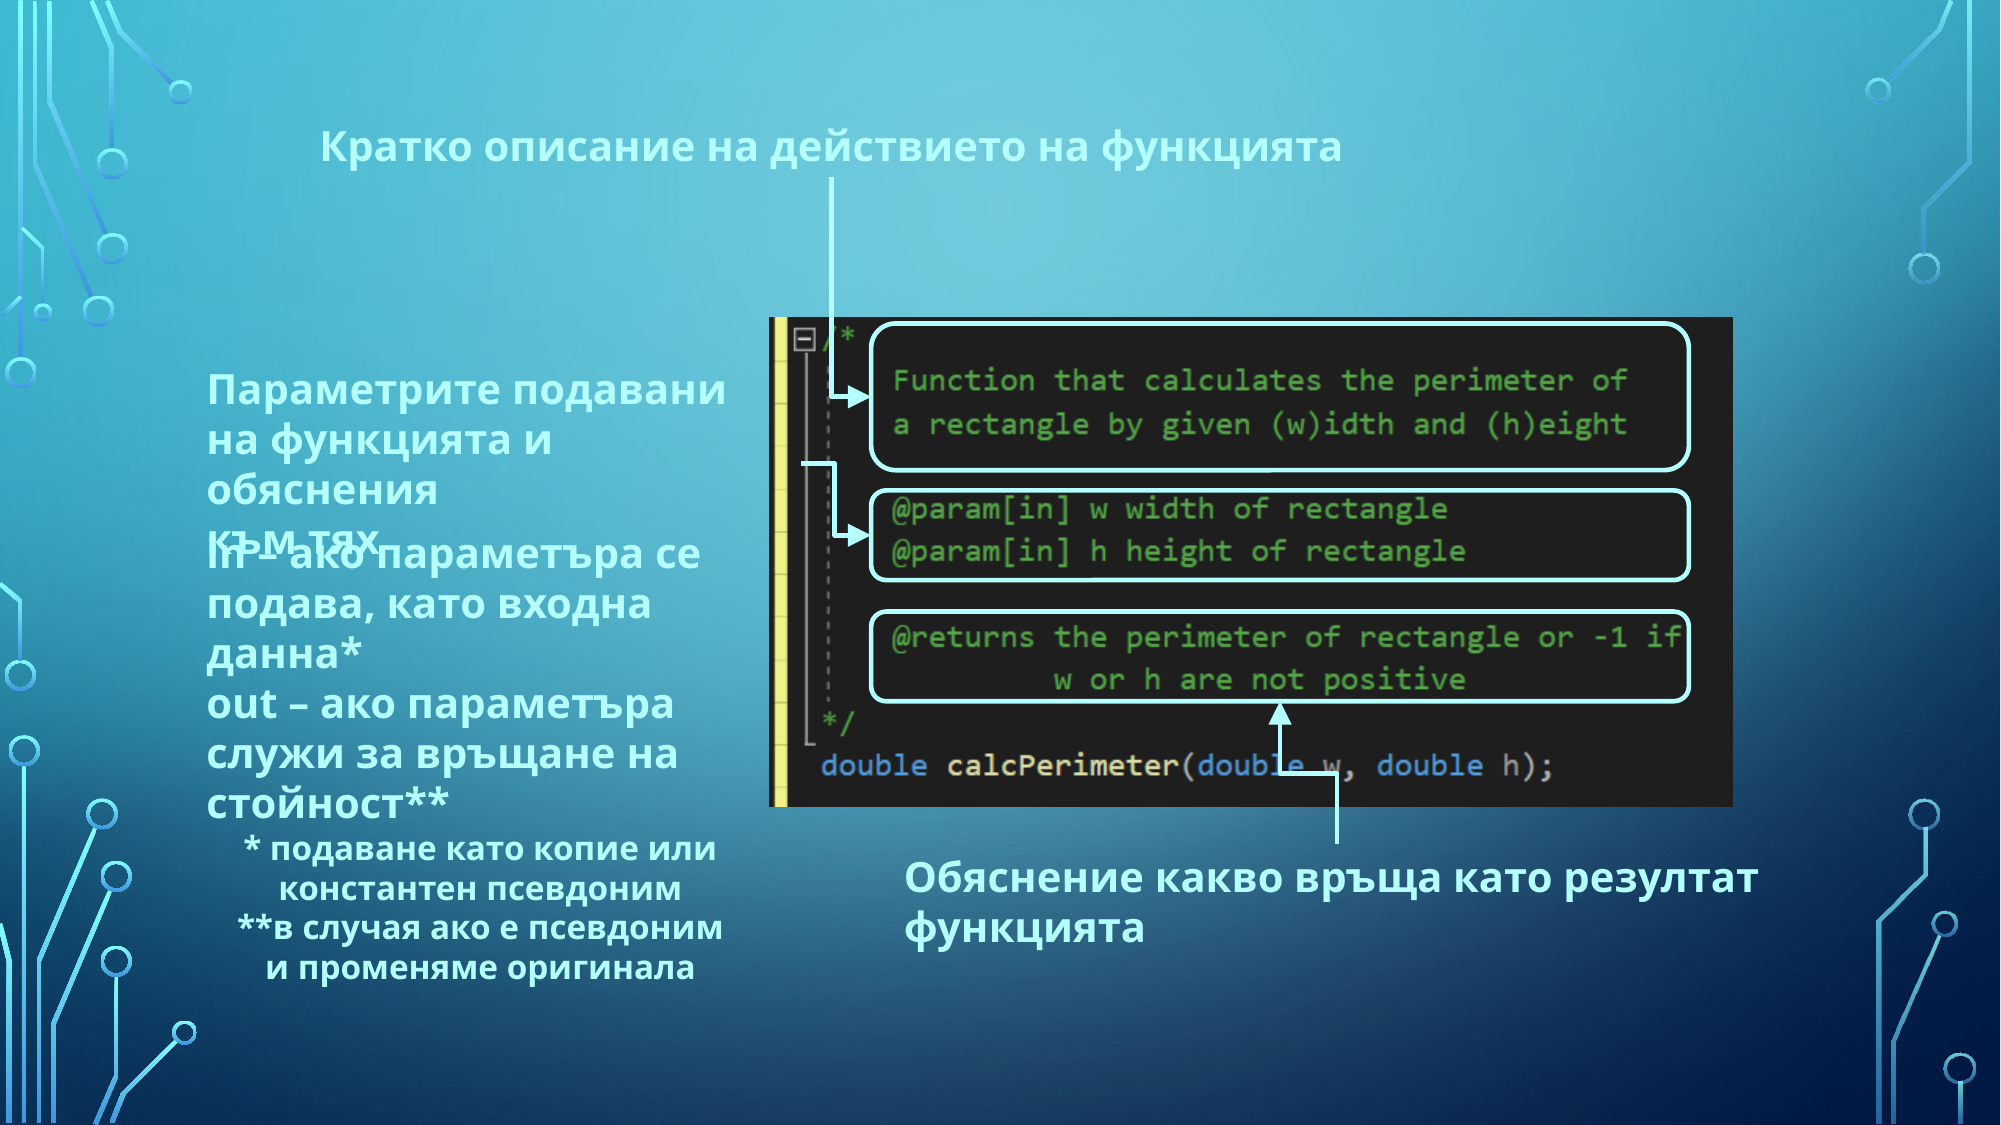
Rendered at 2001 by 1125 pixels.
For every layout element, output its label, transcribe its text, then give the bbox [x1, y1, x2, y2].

text_box Кратко описание на действието на функцията [304, 112, 1359, 178]
text_box Обяснение какво връща като резултат функцията [888, 843, 1785, 959]
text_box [1236, 743, 1380, 802]
picture [769, 317, 1733, 808]
text_box Параметрите подавани на функцията и обяснения към тях [191, 355, 769, 519]
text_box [800, 438, 872, 536]
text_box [741, 267, 961, 308]
text_box in – ако параметъра се подава, като входна данна* out – ако параметъра служи за връщане на стойност** * подаване като копие или константен псевдоним **в случая ако е псевдоним и променяме оригинала [191, 519, 770, 994]
